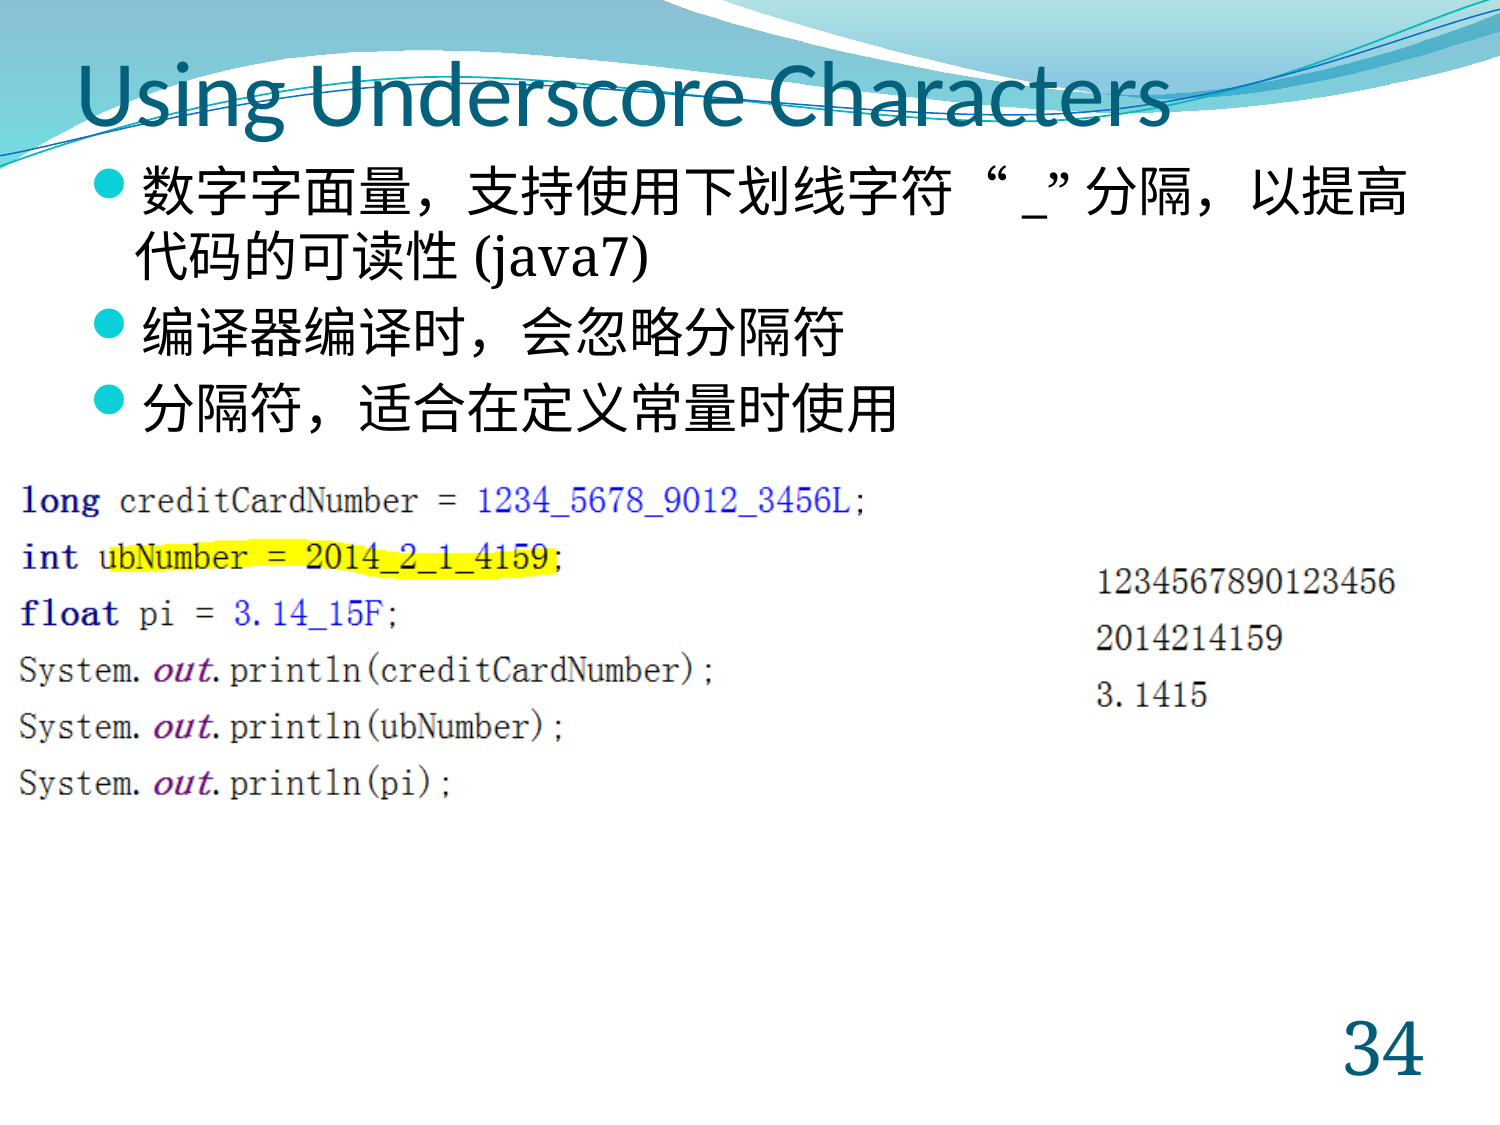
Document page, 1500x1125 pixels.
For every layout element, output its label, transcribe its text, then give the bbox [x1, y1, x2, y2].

title Using Underscore Characters [75, 22, 1426, 146]
picture [1080, 556, 1417, 718]
list 数字字面量，支持使用下划线字符“_”分隔，以提高代码的可读性(java7) 编译器编译时，会忽略分隔符 分隔符，适合在定义常量时使用 [75, 149, 1425, 1038]
slide_number 33 [1299, 1042, 1425, 1103]
picture [4, 467, 862, 806]
